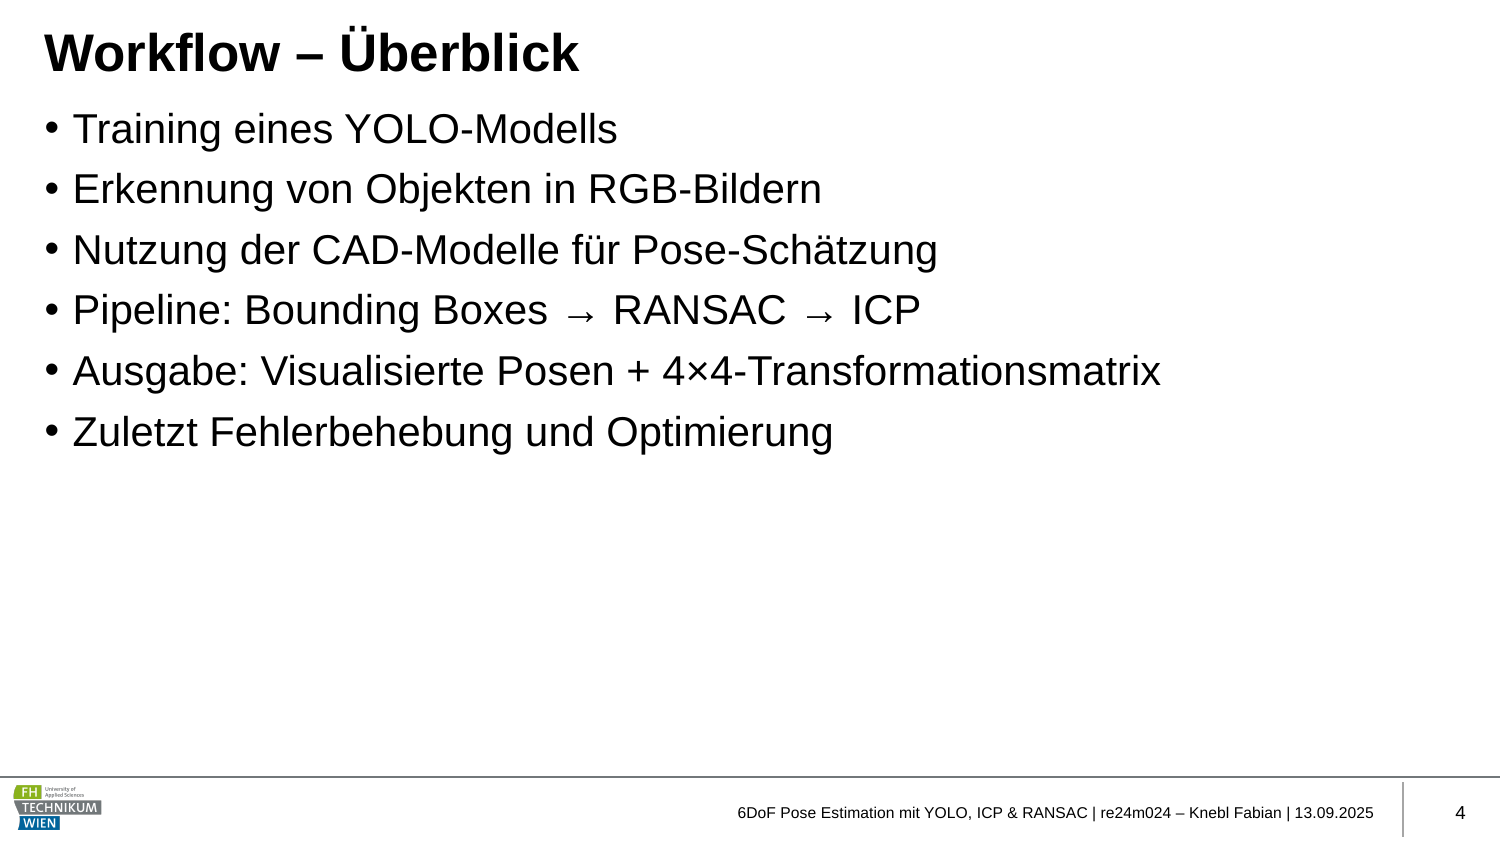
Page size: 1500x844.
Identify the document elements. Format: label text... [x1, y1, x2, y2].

list Training eines YOLO-Modells Erkennung von Objekten in RGB-Bildern Nutzung der CAD-Modelle für Pose-Schätzung Pipeline: Bounding Boxes → RANSAC → ICP Ausgabe: Visualisierte Posen + 4×4-Transformationsmatrix Zuletzt Fehlerbehebung und Optimierung [29, 99, 1469, 764]
slide_number 4 [1401, 789, 1481, 835]
footer 6DoF Pose Estimation mit YOLO, ICP & RANSAC | re24m024 – Knebl Fabian | 13.09.2025 [458, 789, 1389, 835]
picture [0, 771, 115, 844]
title Workflow – Überblick [29, 18, 1469, 91]
